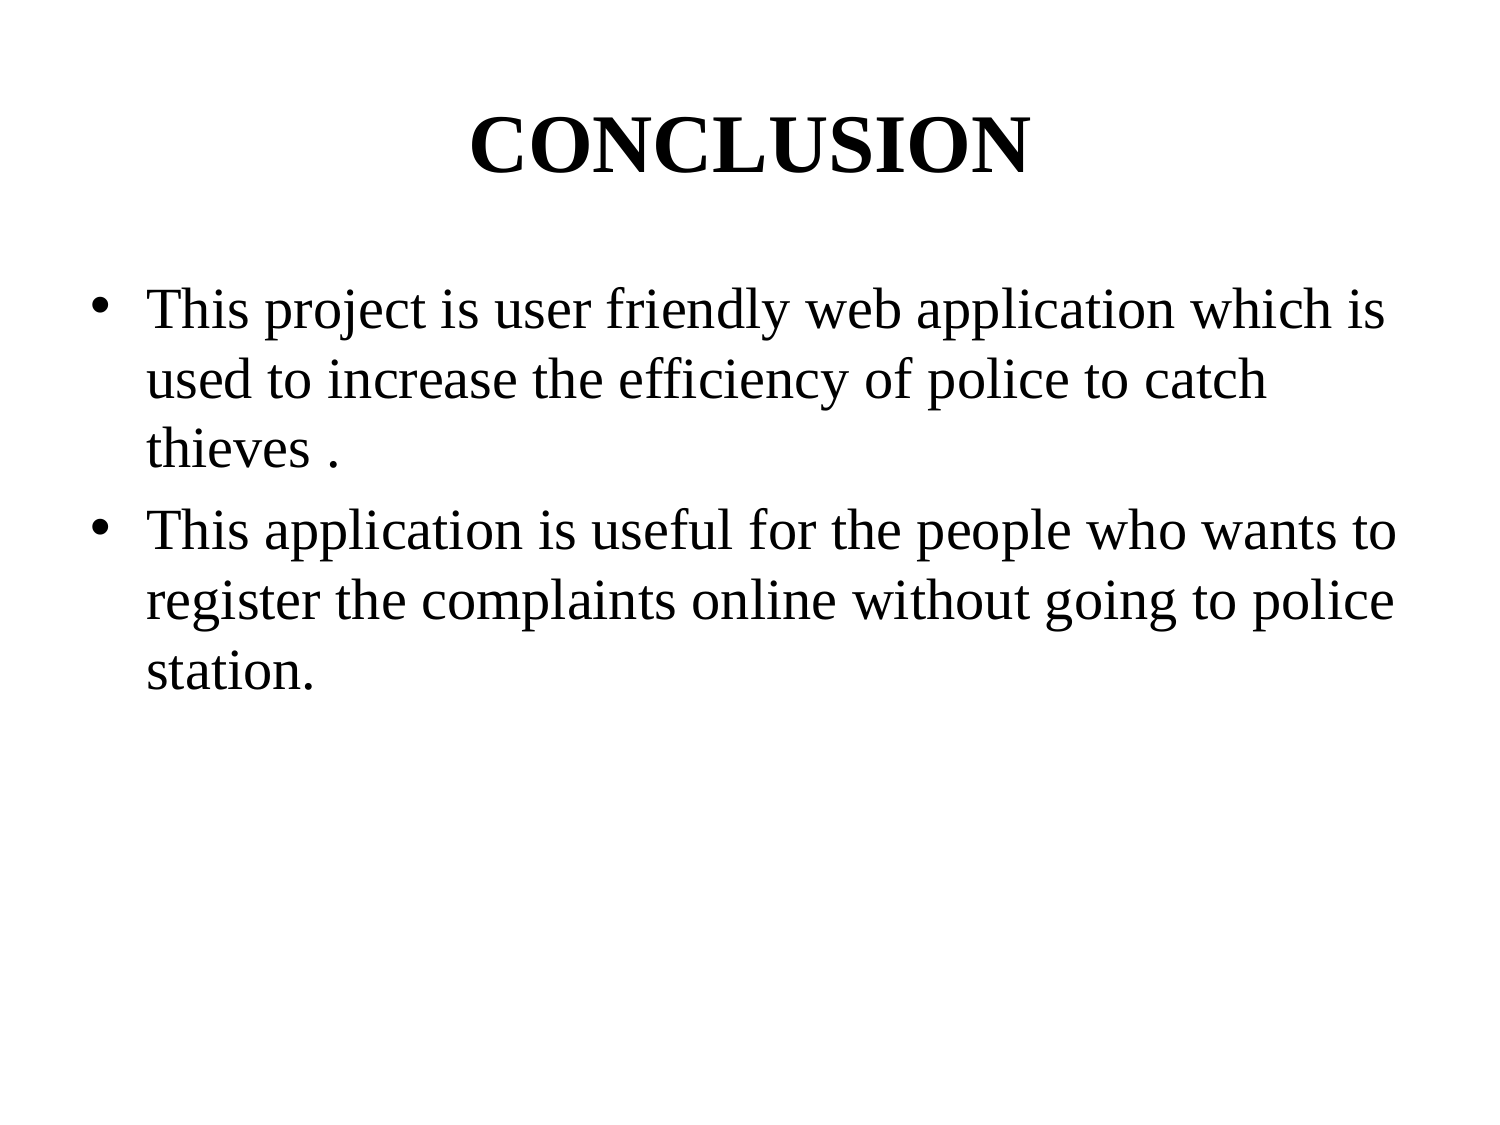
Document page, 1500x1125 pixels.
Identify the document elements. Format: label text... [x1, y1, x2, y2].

title CONCLUSION [75, 45, 1425, 233]
list This project is user friendly web application which is used to increase the efficiency of police to catch thieves . This application is useful for the people who wants to register the complaints online without going to police station. [75, 262, 1425, 1005]
